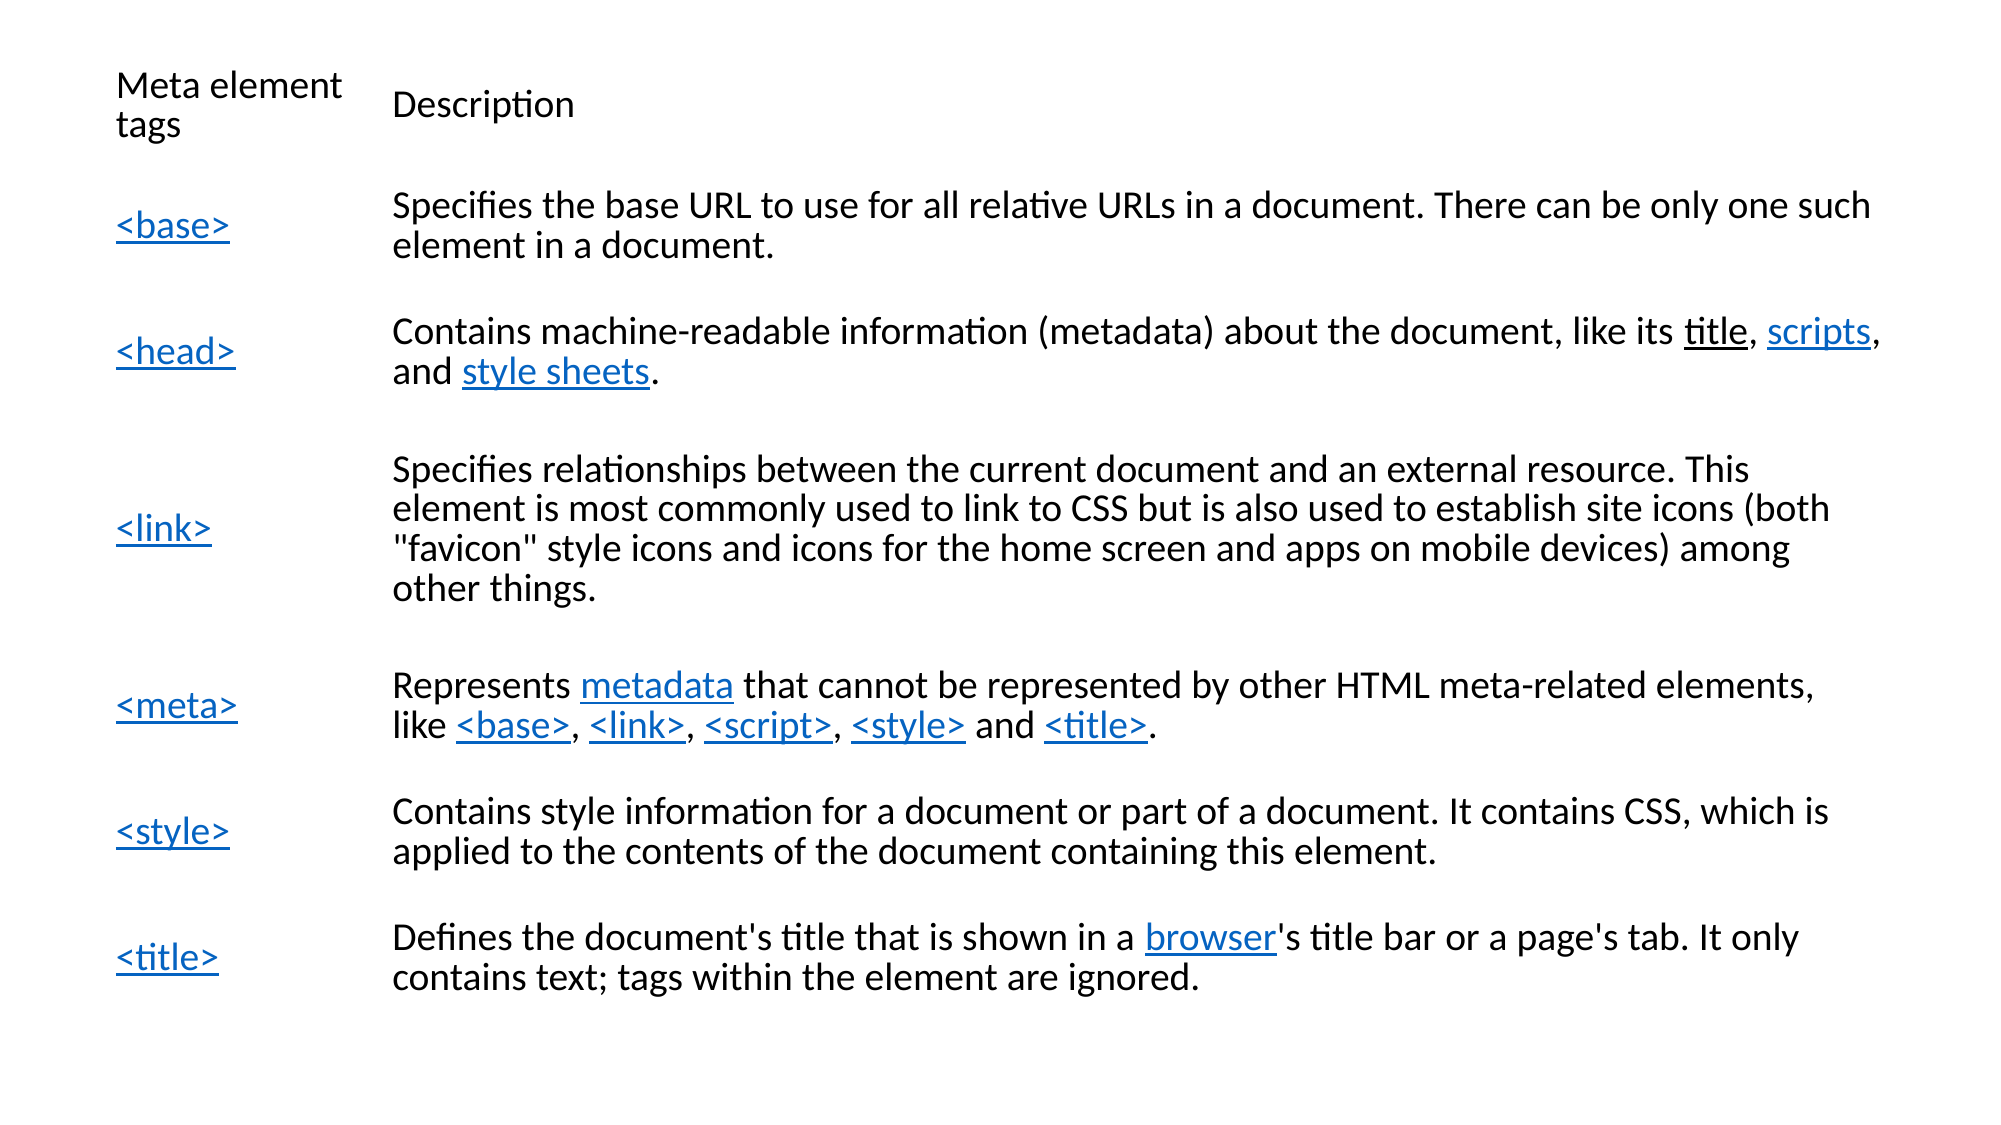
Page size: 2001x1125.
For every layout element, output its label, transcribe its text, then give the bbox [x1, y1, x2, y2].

table_cell <base> [106, 166, 382, 292]
table_cell Contains style information for a document or part of a document. It contains CSS, which is applied to the contents of the document containing this element. [382, 772, 1894, 898]
table_cell Specifies relationships between the current document and an external resource. This element is most commonly used to link to CSS but is also used to establish site icons (both "favicon" style icons and icons for the home screen and apps on mobile devices) among other things. [382, 418, 1894, 646]
table_cell Contains machine-readable information (metadata) about the document, like its title, scripts, and style sheets. [382, 292, 1894, 418]
table_cell <head> [106, 292, 382, 418]
table_header Meta element tags [106, 50, 382, 166]
table_cell Specifies the base URL to use for all relative URLs in a document. There can be only one such element in a document. [382, 166, 1894, 292]
table_cell <meta> [106, 646, 382, 772]
table_cell Defines the document's title that is shown in a browser's title bar or a page's tab. It only contains text; tags within the element are ignored. [382, 898, 1894, 1024]
table_cell <link> [106, 418, 382, 646]
table_cell <style> [106, 772, 382, 898]
table_cell Represents metadata that cannot be represented by other HTML meta-related elements, like <base>, <link>, <script>, <style> and <title>. [382, 646, 1894, 772]
table_header Description [382, 50, 1894, 166]
table_cell <title> [106, 898, 382, 1024]
